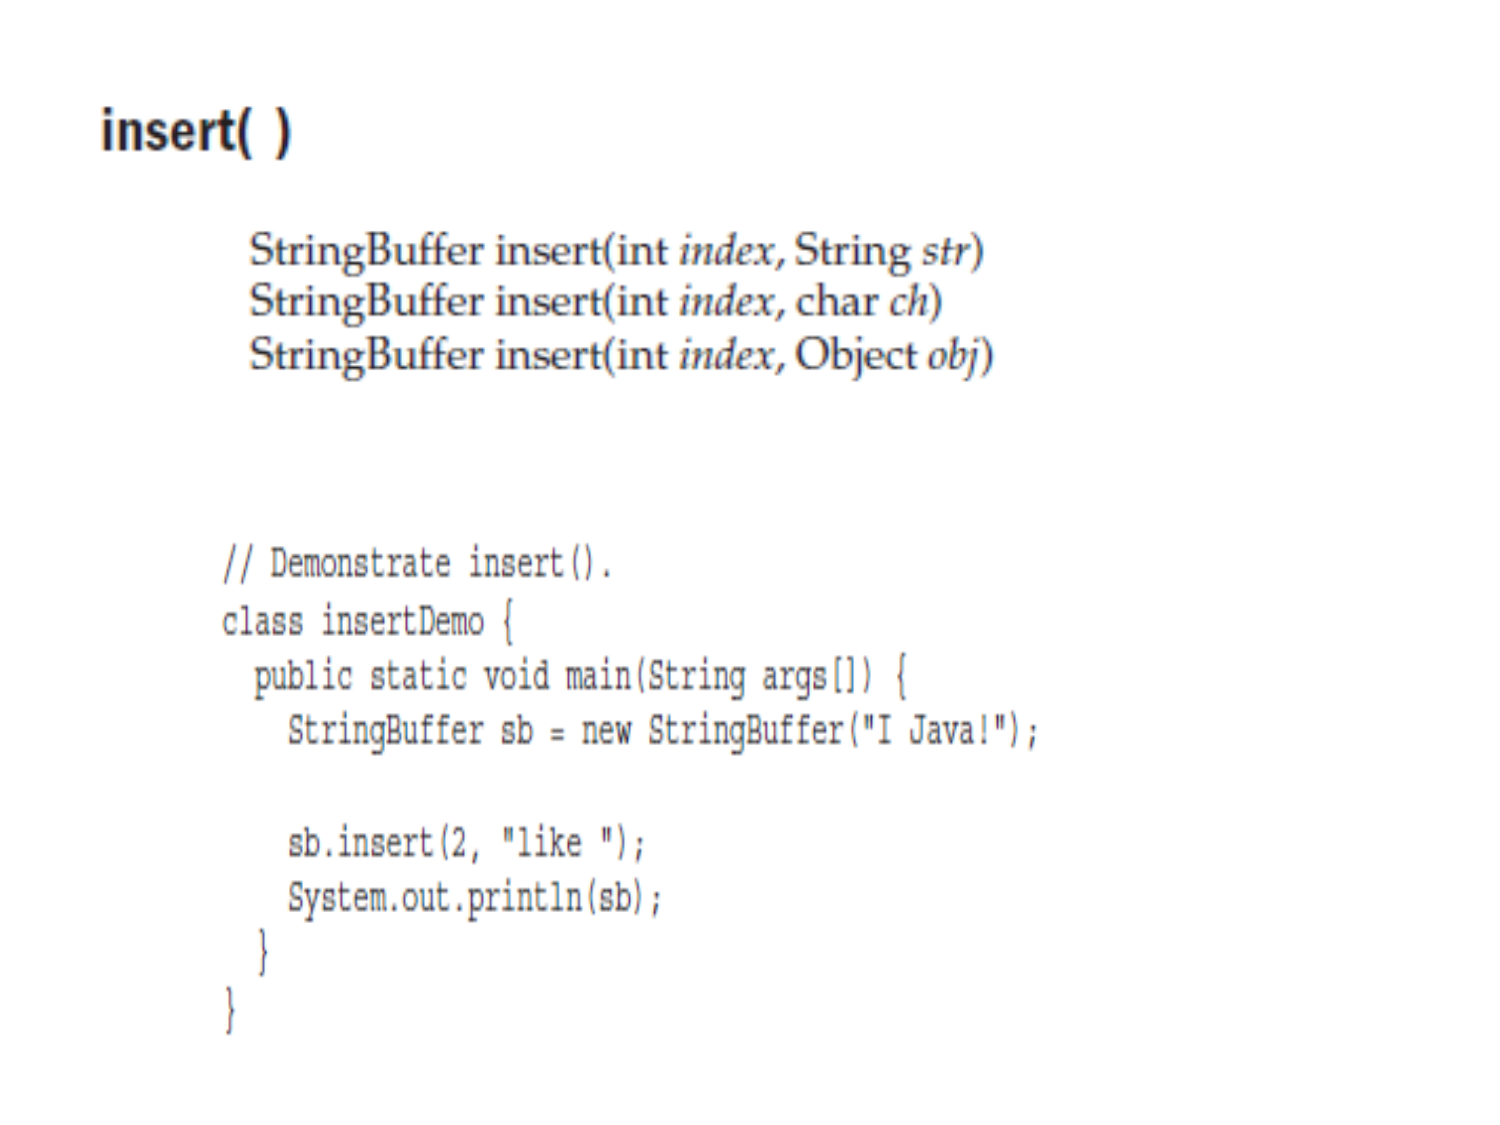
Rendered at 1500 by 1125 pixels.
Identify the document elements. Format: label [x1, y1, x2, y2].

picture [74, 74, 338, 167]
picture [162, 487, 1301, 1051]
picture [212, 212, 1055, 388]
